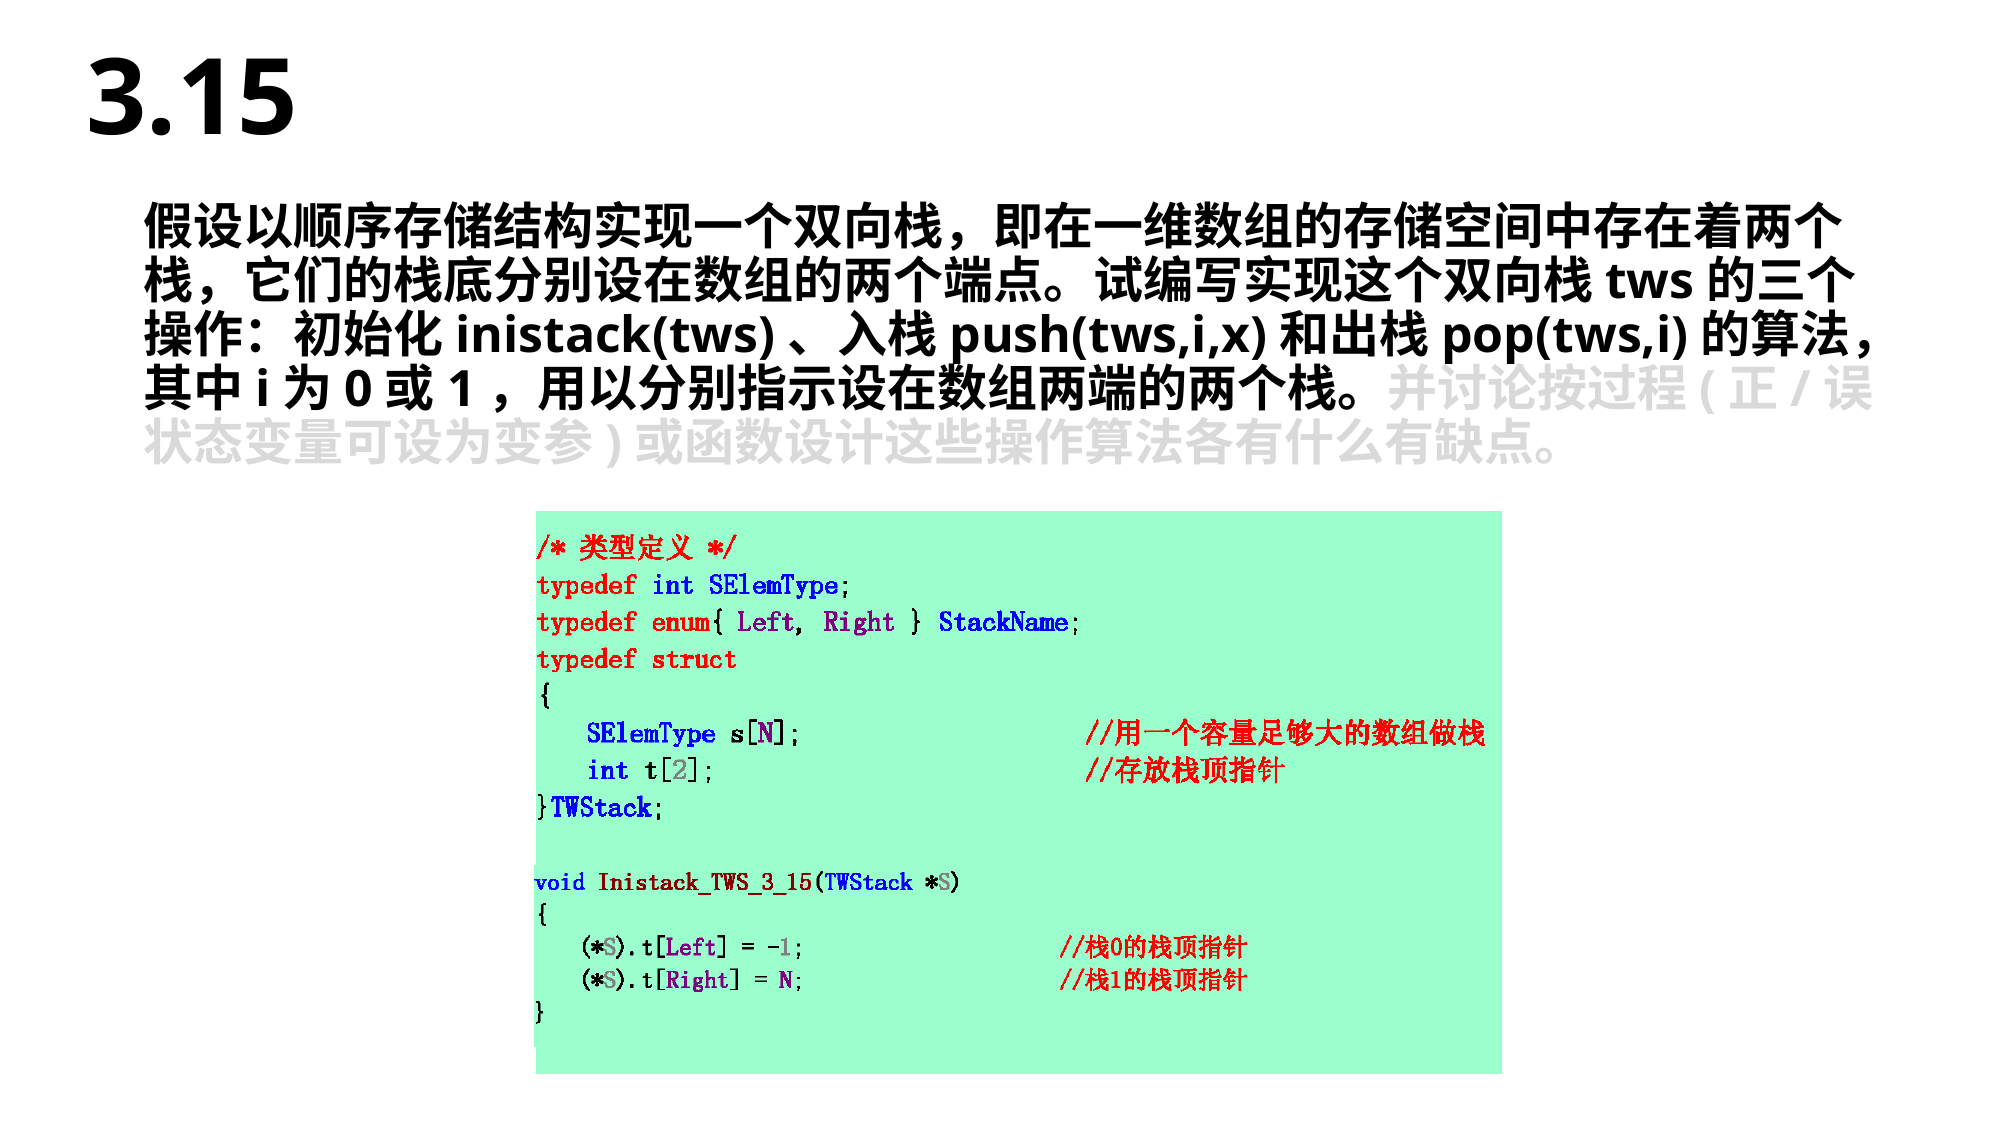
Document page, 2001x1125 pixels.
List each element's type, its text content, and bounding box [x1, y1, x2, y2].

subtitle 3.15 [71, 35, 350, 166]
title 假设以顺序存储结构实现一个双向栈，即在一维数组的存储空间中存在着两个栈，它们的栈底分别设在数组的两个端点。试编写实现这个双向栈tws的三个操作：初始化inistack(tws)、入栈push(tws,i,x)和出栈pop(tws,i)的算法，其中i为0或1，用以分别指示设在数组两端的两个栈。并讨论按过程(正/误状态变量可设为变参)或函数设计这些操作算法各有什么有缺点。 [128, 142, 1898, 479]
picture [392, 511, 1503, 1074]
